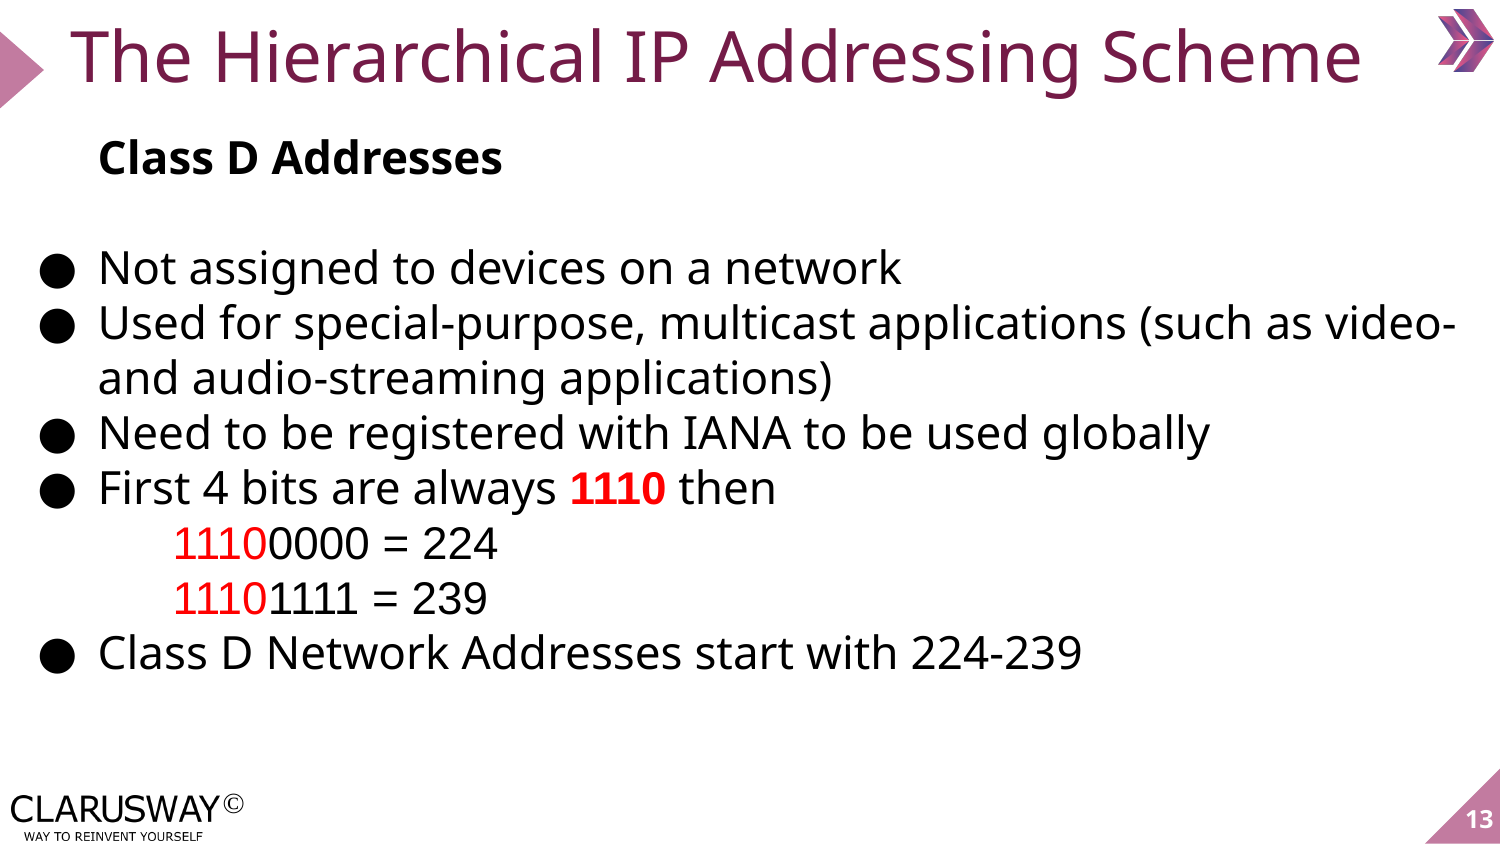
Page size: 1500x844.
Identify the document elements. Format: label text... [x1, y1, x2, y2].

picture [11, 805, 220, 841]
text_box Class D Addresses Not assigned to devices on a network Used for special-purpose, multicast applications (such as video- and audio-streaming applications) Need to be registered with IANA to be used globally First 4 bits are always 1110 then 11100000 = 224 11101111 = 239 Class D Network Addresses start with 224-239 [7, 113, 1494, 805]
picture [1438, 9, 1494, 72]
slide_number 13 [1418, 805, 1494, 838]
title The Hierarchical IP Addressing Scheme [70, 28, 1419, 113]
